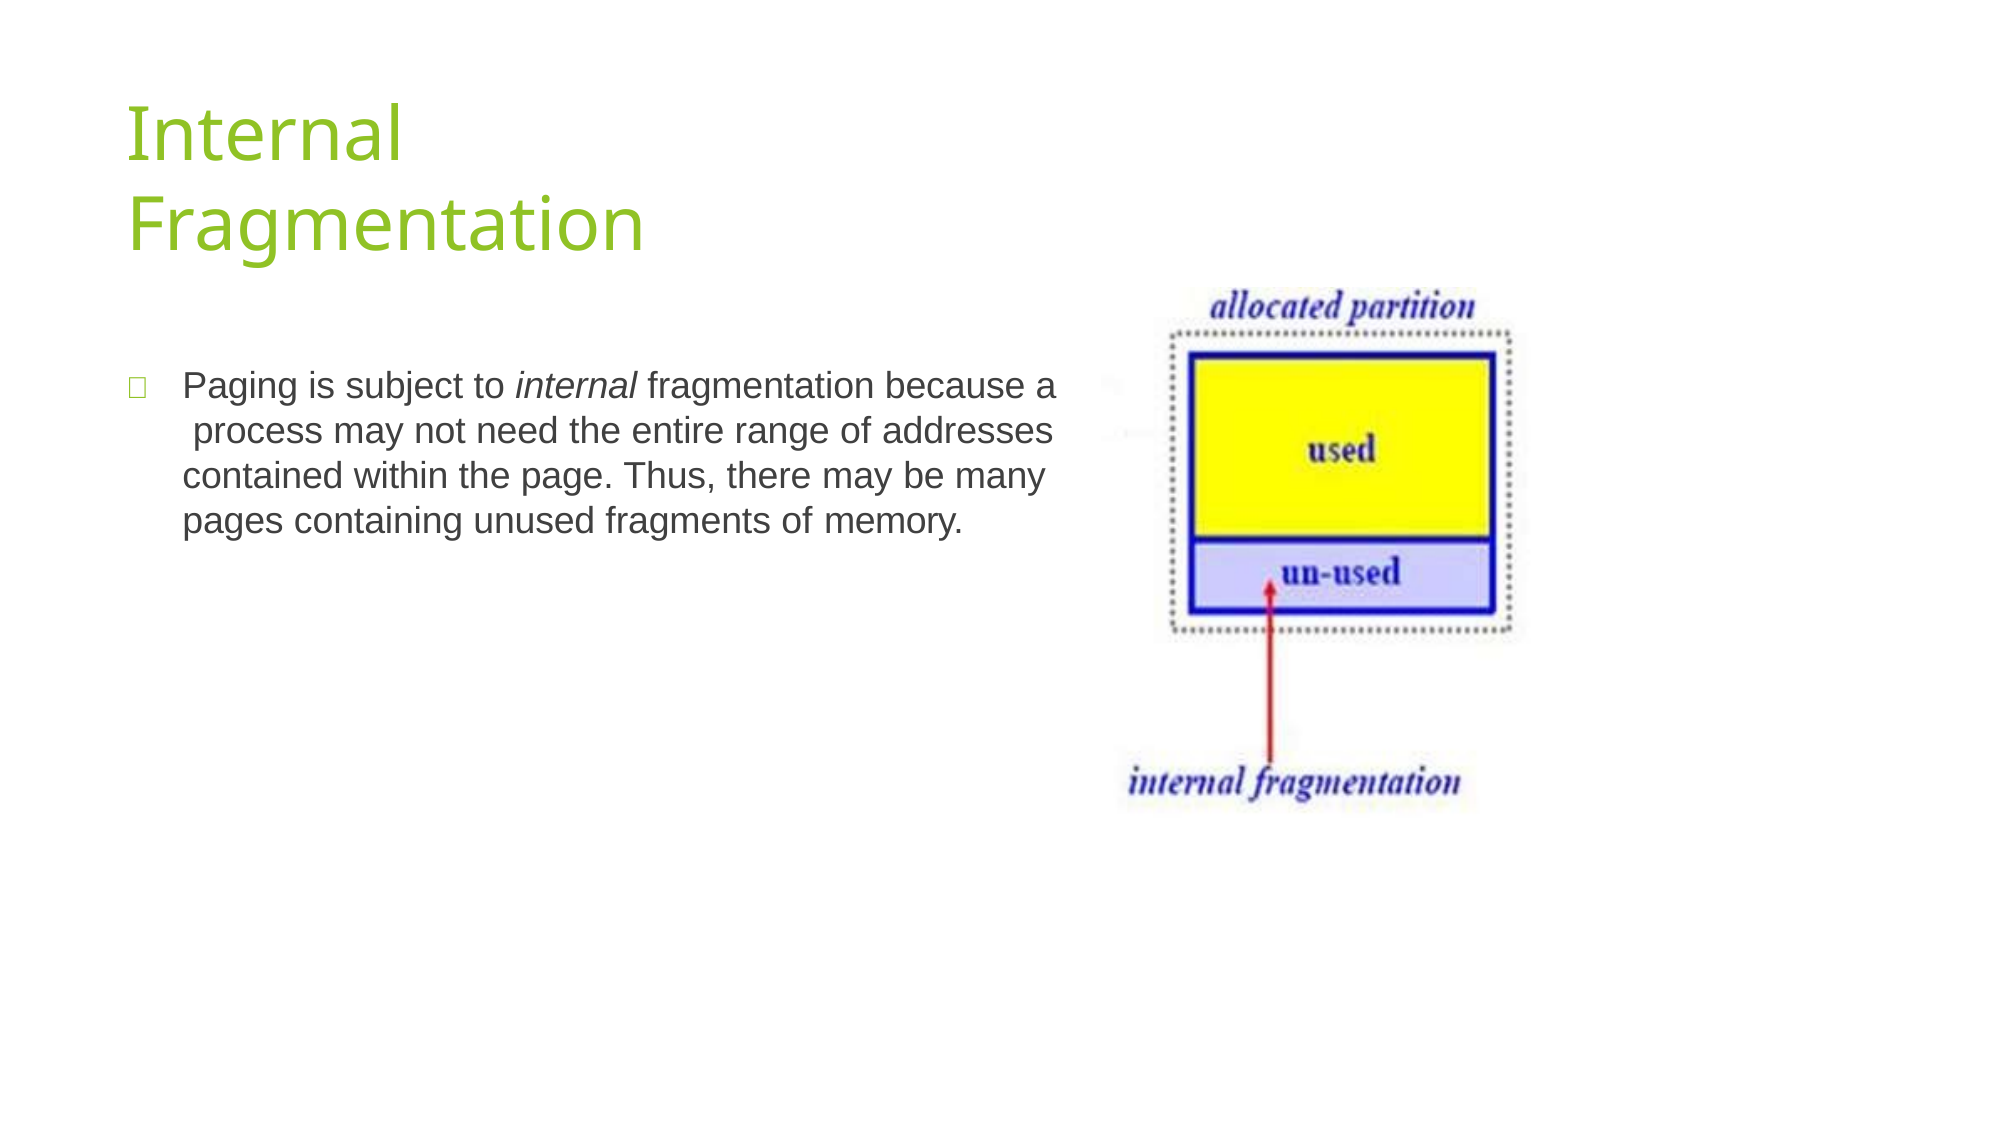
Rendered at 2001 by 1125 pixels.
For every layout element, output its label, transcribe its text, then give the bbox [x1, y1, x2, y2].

text_box  Paging is subject to internal fragmentation because a process may not need the entire range of addresses contained within the page. Thus, there may be many pages containing unused fragments of memory. [124, 358, 1066, 541]
text_box [1101, 287, 1562, 821]
title Internal Fragmentation [124, 79, 906, 270]
